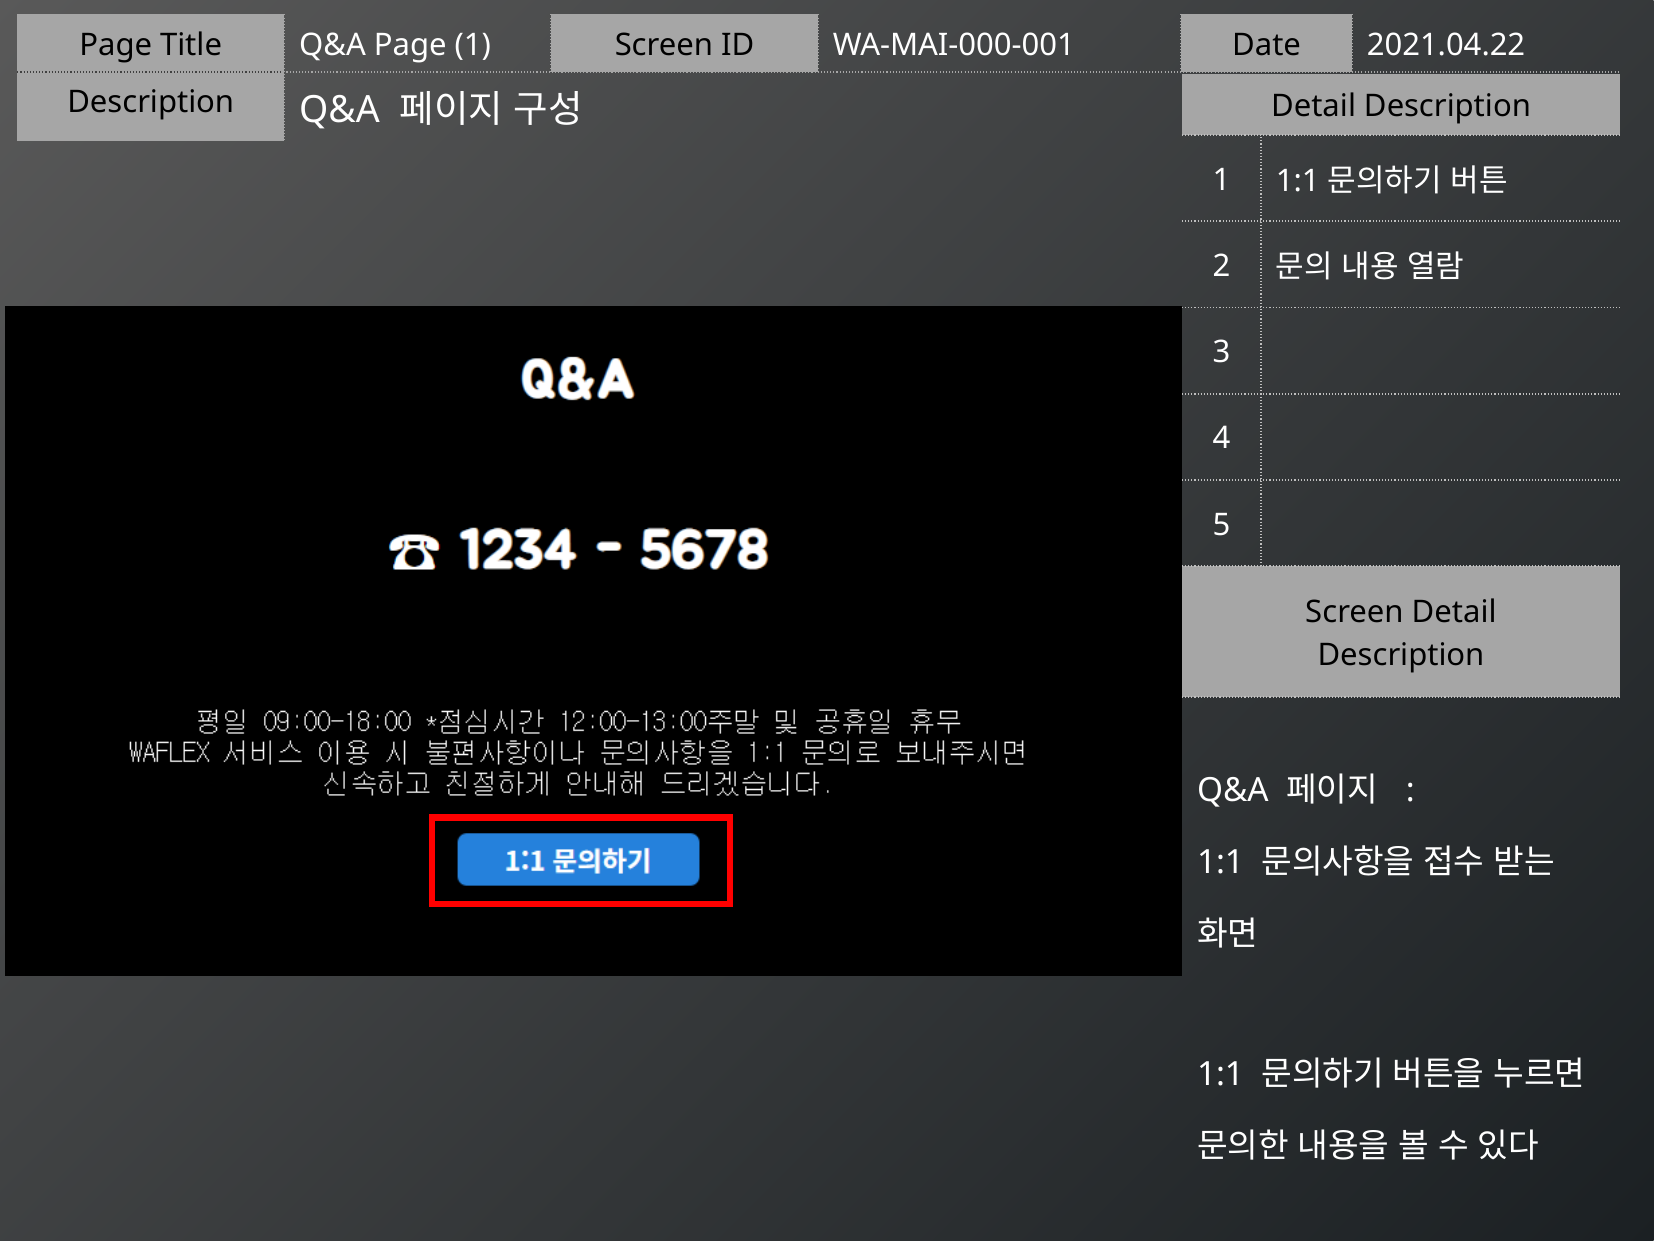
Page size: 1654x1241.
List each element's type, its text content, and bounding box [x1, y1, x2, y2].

table_header Screen ID [551, 14, 818, 72]
table_header Detail Description [1182, 74, 1620, 135]
table_cell 문의 내용 열람 [1261, 221, 1620, 307]
table_cell 1 [1182, 135, 1261, 221]
table_cell [1261, 307, 1620, 394]
table_header Page Title [17, 14, 284, 72]
table_cell Description [17, 72, 284, 141]
table_cell 2 [1182, 221, 1261, 307]
picture [5, 306, 1182, 976]
table_cell Screen Detail Description [1182, 566, 1620, 697]
table_header WA-MAI-000-001 [818, 14, 1181, 72]
table_cell 3 [1182, 307, 1261, 394]
table_cell [1261, 480, 1620, 566]
table_header 2021.04.22 [1352, 14, 1619, 72]
table_cell [1261, 394, 1620, 480]
table_cell 1:1문의하기 버튼 [1261, 135, 1620, 221]
table_cell 4 [1182, 394, 1261, 480]
table_cell Q&A 페이지 구성 [284, 72, 1619, 141]
table_header Q&A Page (1) [284, 14, 551, 72]
table_cell Q&A 페이지 : 1:1 문의사항을 접수 받는 화면 1:1 문의하기 버튼을 누르면 문의한 내용을 볼 수 있다 [1182, 697, 1620, 1209]
table_header Date [1181, 14, 1352, 72]
table_cell 5 [1182, 480, 1261, 566]
